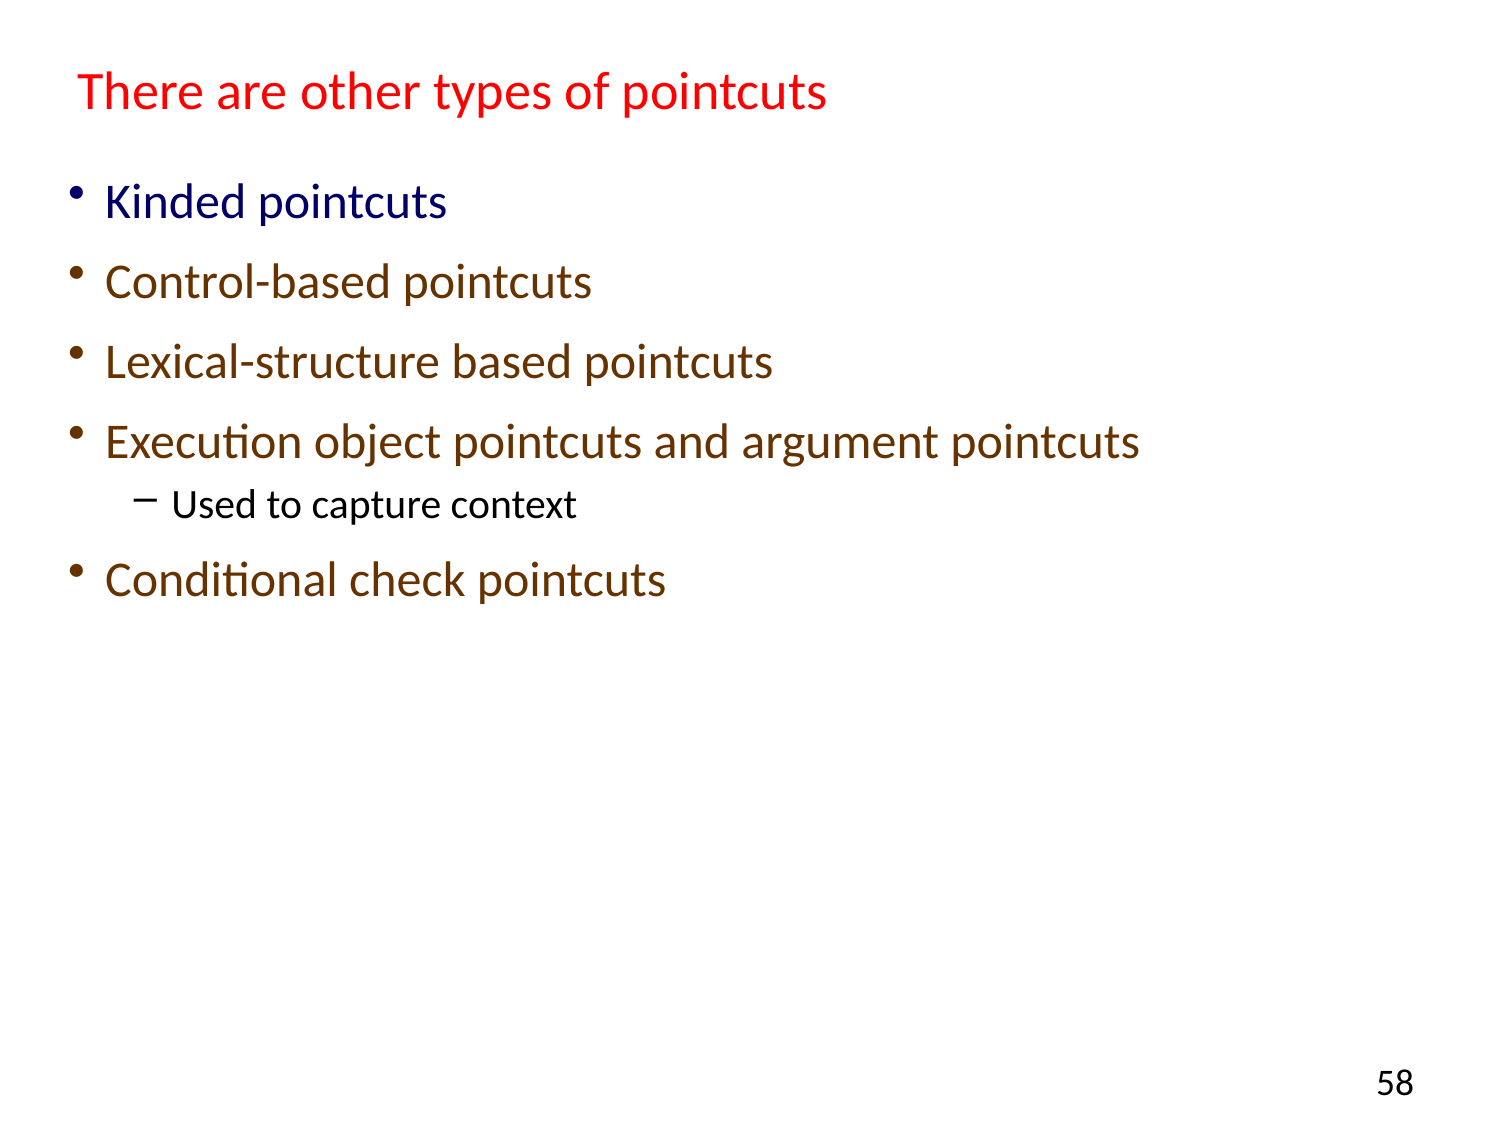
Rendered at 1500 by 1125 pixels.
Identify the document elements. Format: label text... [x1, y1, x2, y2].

title There are other types of pointcuts [62, 49, 1426, 126]
list Kinded pointcuts Control-based pointcuts Lexical-structure based pointcuts Execution object pointcuts and argument pointcuts Used to capture context Conditional check pointcuts [52, 160, 1429, 1012]
slide_number 58 [1324, 1049, 1438, 1125]
